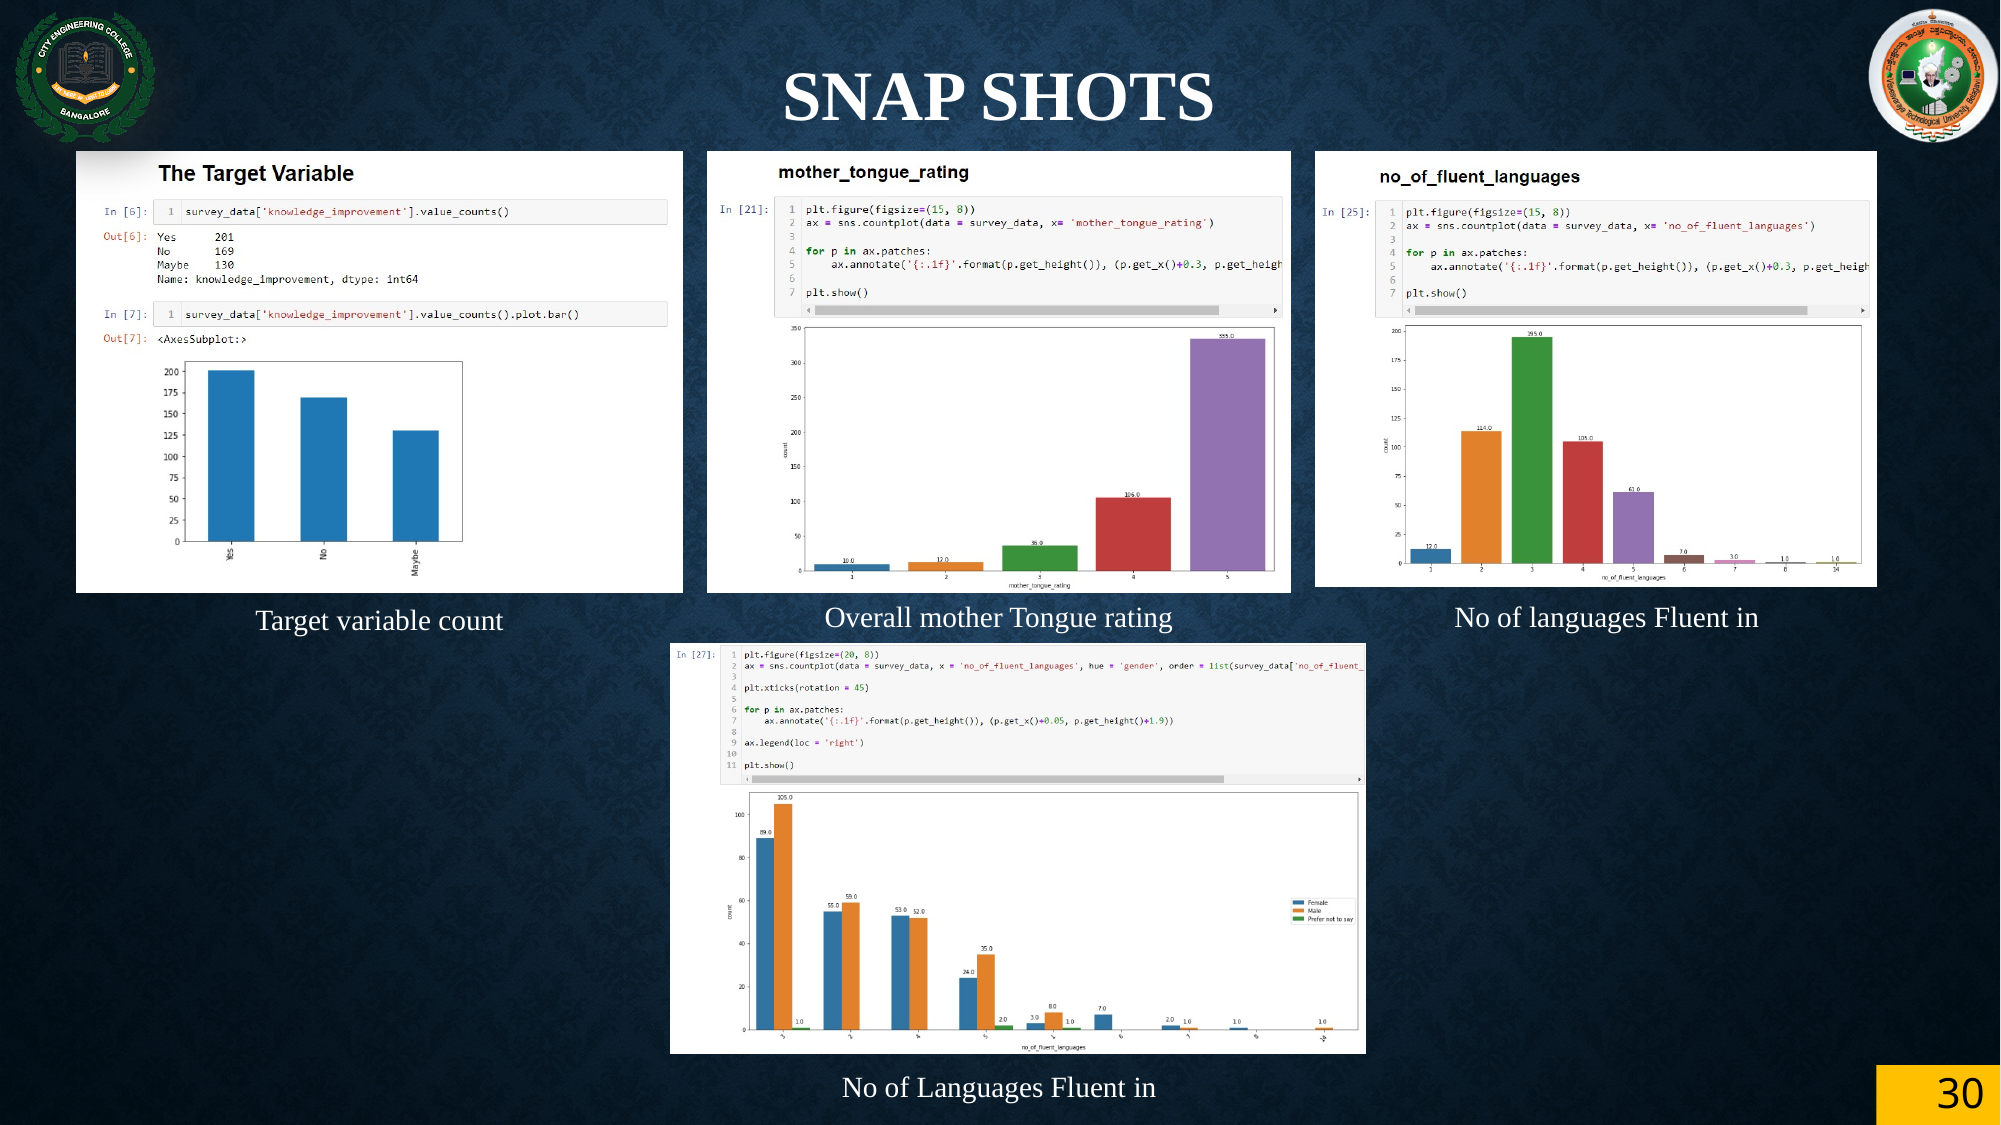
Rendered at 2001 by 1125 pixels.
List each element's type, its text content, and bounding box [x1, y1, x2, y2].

picture [707, 150, 1292, 594]
text_box Overall mother Tongue rating [757, 605, 1241, 642]
text_box No of Languages Fluent in [757, 1068, 1241, 1112]
picture [1867, 8, 1999, 144]
title Snap shots [216, 44, 1849, 152]
text_box 30 [1876, 1065, 2000, 1125]
text_box Target variable count [138, 605, 622, 644]
text_box No of languages Fluent in [1365, 601, 1849, 642]
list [76, 150, 684, 594]
picture [669, 643, 1366, 1055]
picture [1315, 150, 1878, 588]
picture [0, 0, 167, 152]
